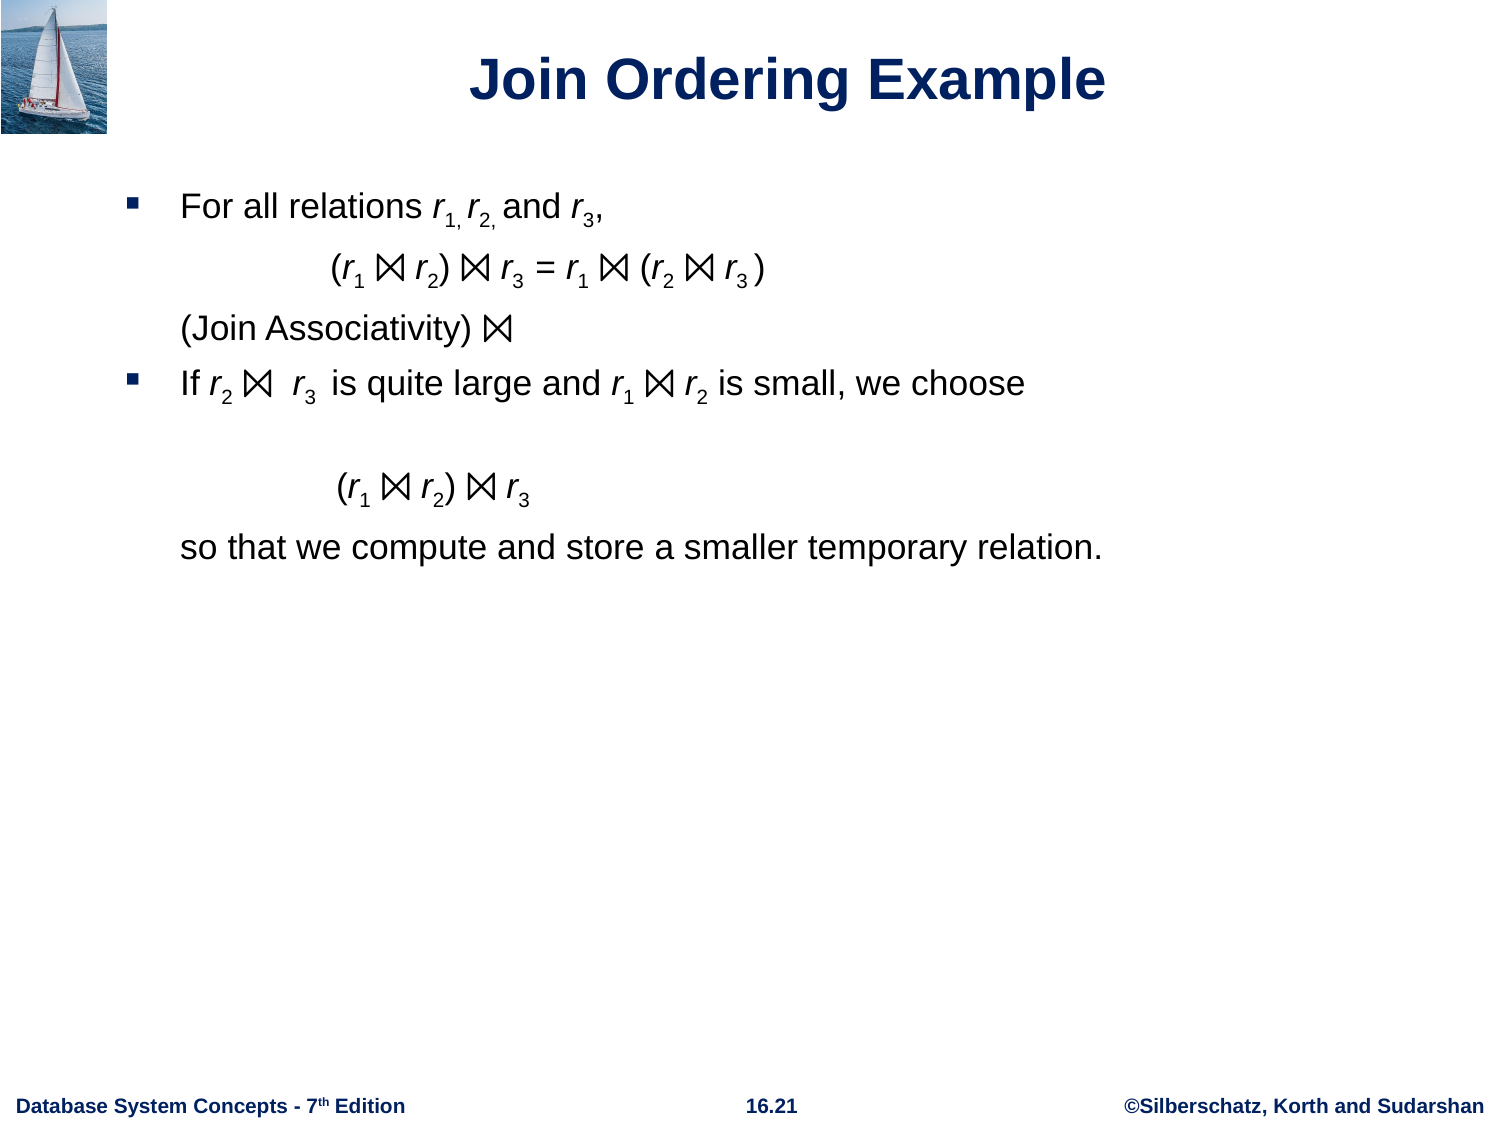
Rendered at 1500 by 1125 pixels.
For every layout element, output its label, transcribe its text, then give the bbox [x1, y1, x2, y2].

picture [1, 0, 107, 134]
title Join Ordering Example [125, 18, 1452, 120]
list For all relations r1, r2, and r3, (r1 ⨝ r2) ⨝ r3 = r1 ⨝ (r2 ⨝ r3 ) (Join Associativity) ⨝ If r2 ⨝ r3 is quite large and r1 ⨝ r2 is small, we choose (r1 ⨝ r2) ⨝ r3 so that we compute and store a smaller temporary relation. [108, 176, 1355, 1057]
